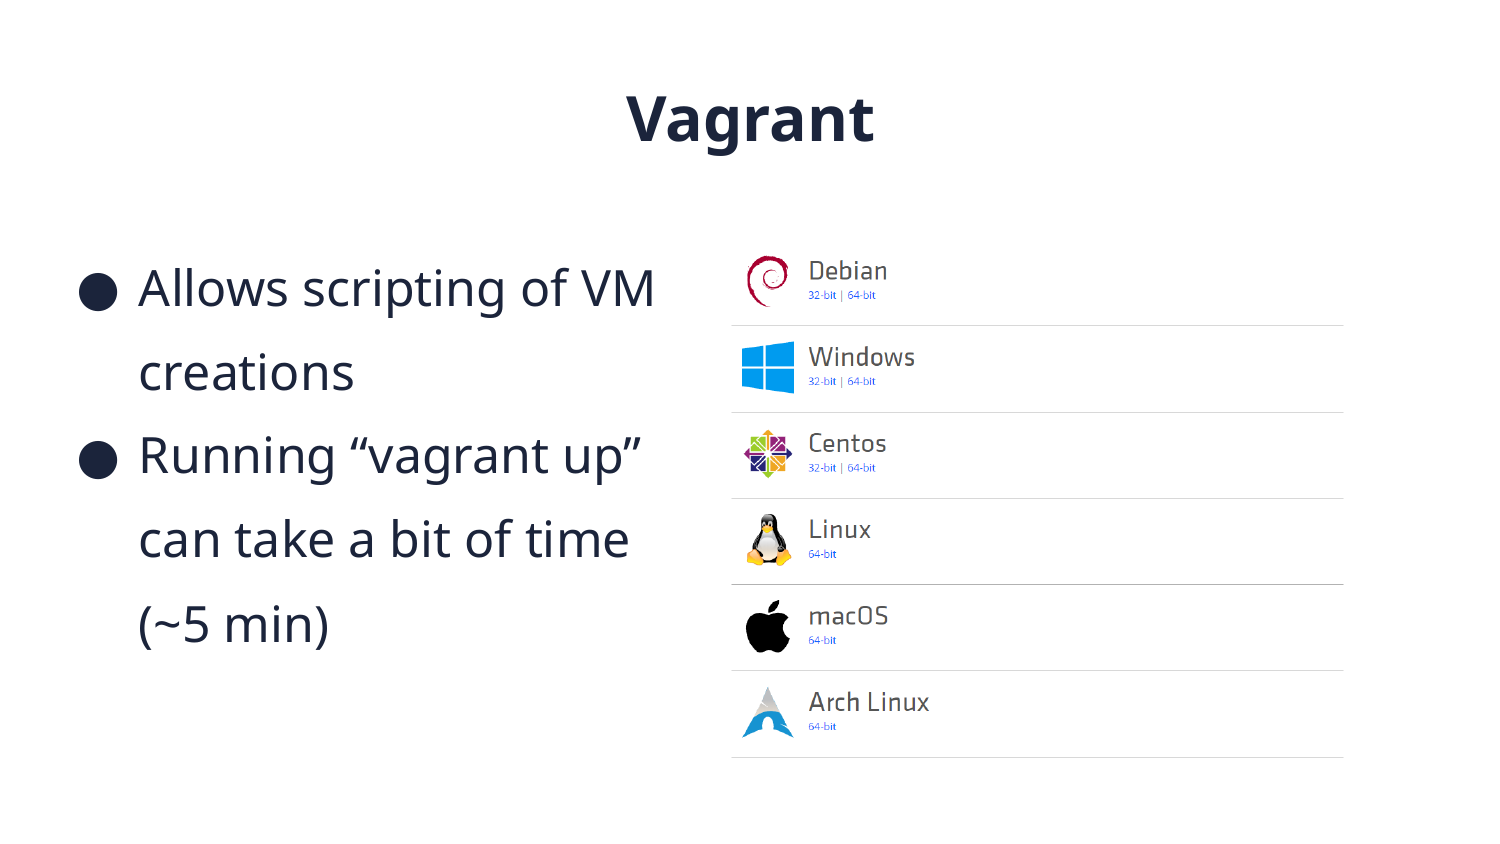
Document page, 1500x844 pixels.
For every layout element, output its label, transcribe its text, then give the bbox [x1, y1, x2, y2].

picture [713, 228, 1353, 763]
text_box Allows scripting of VM creations Running “vagrant up” can take a bit of time (~5 min) [58, 229, 675, 762]
text_box Vagrant [245, 76, 1257, 158]
